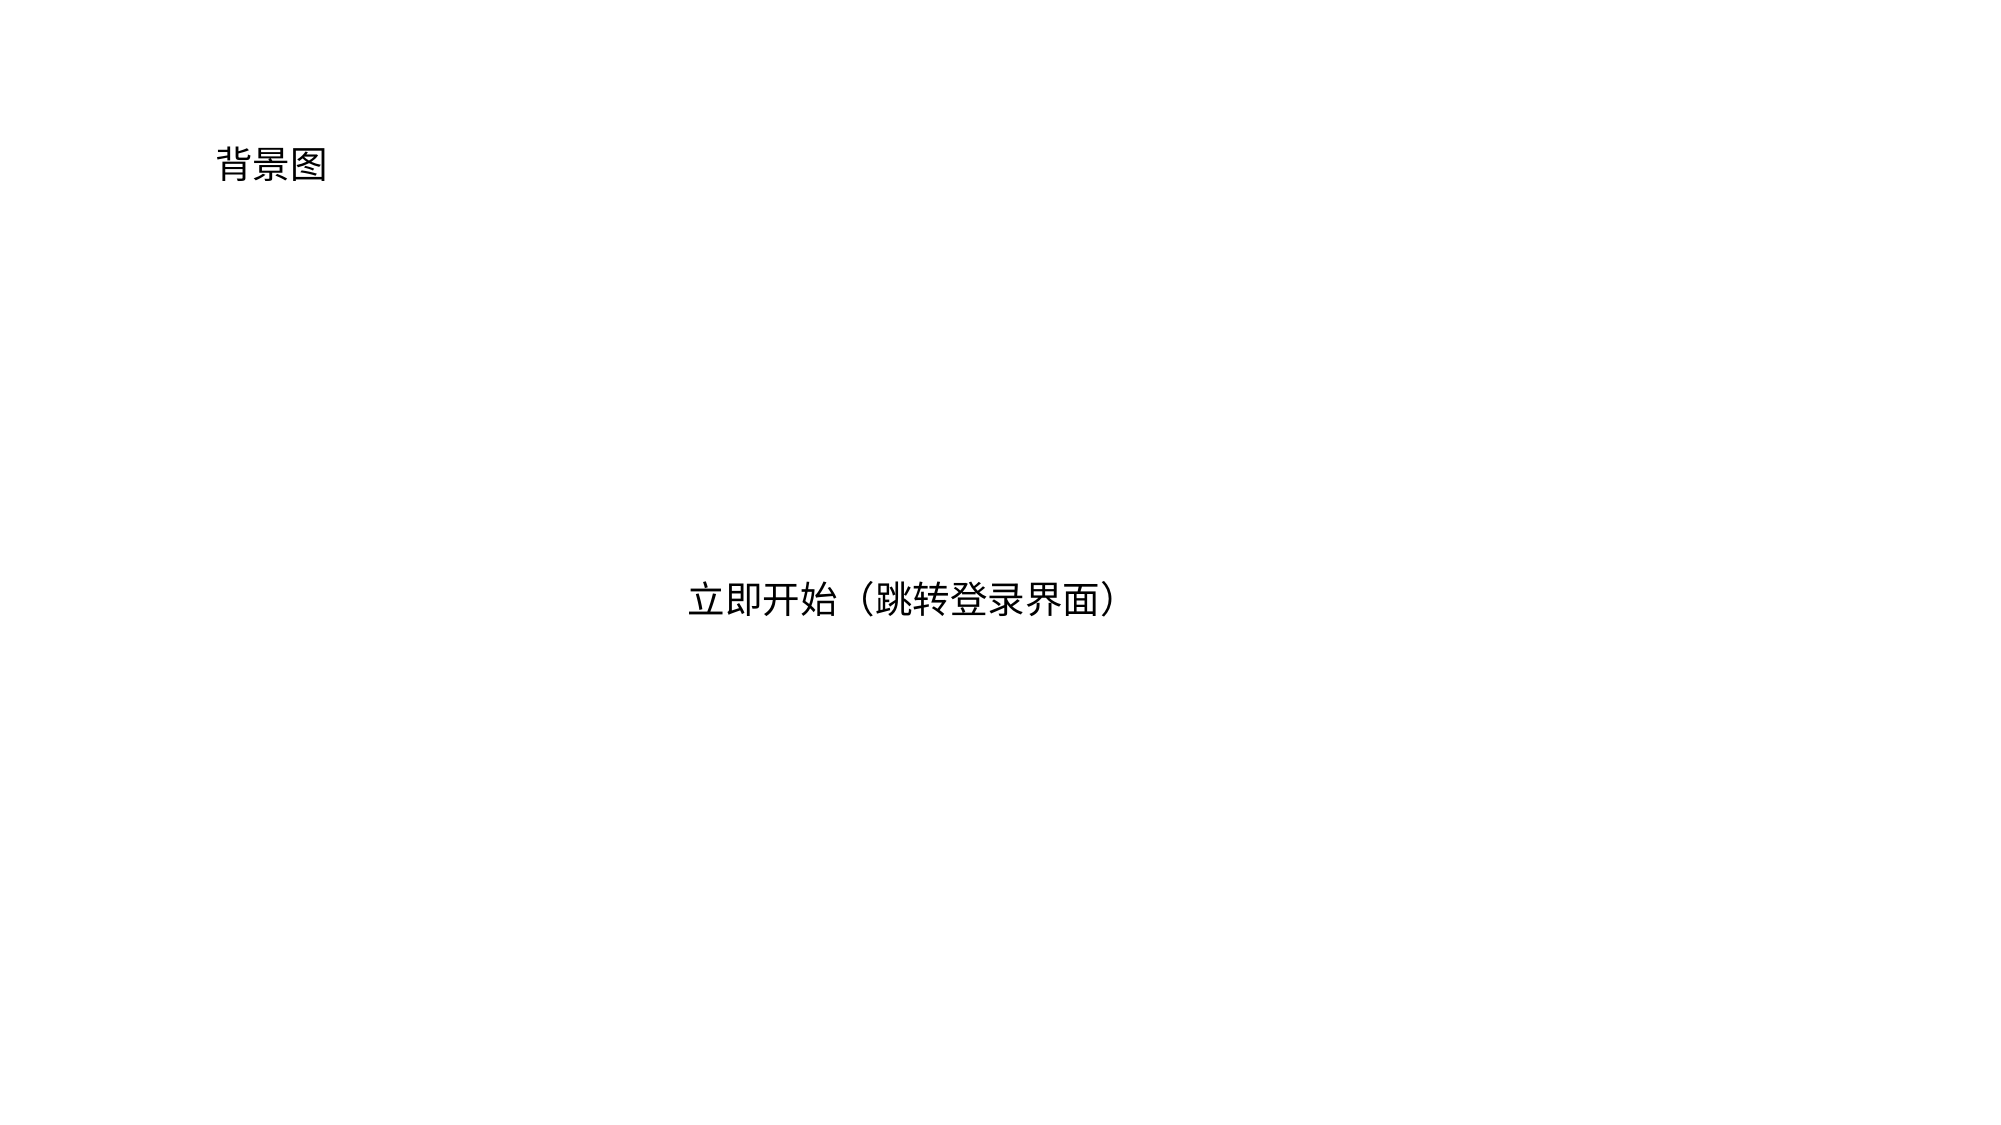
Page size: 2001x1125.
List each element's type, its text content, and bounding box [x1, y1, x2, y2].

text_box 背景图 [200, 133, 343, 193]
text_box 立即开始（跳转登录界面） [672, 569, 1282, 629]
